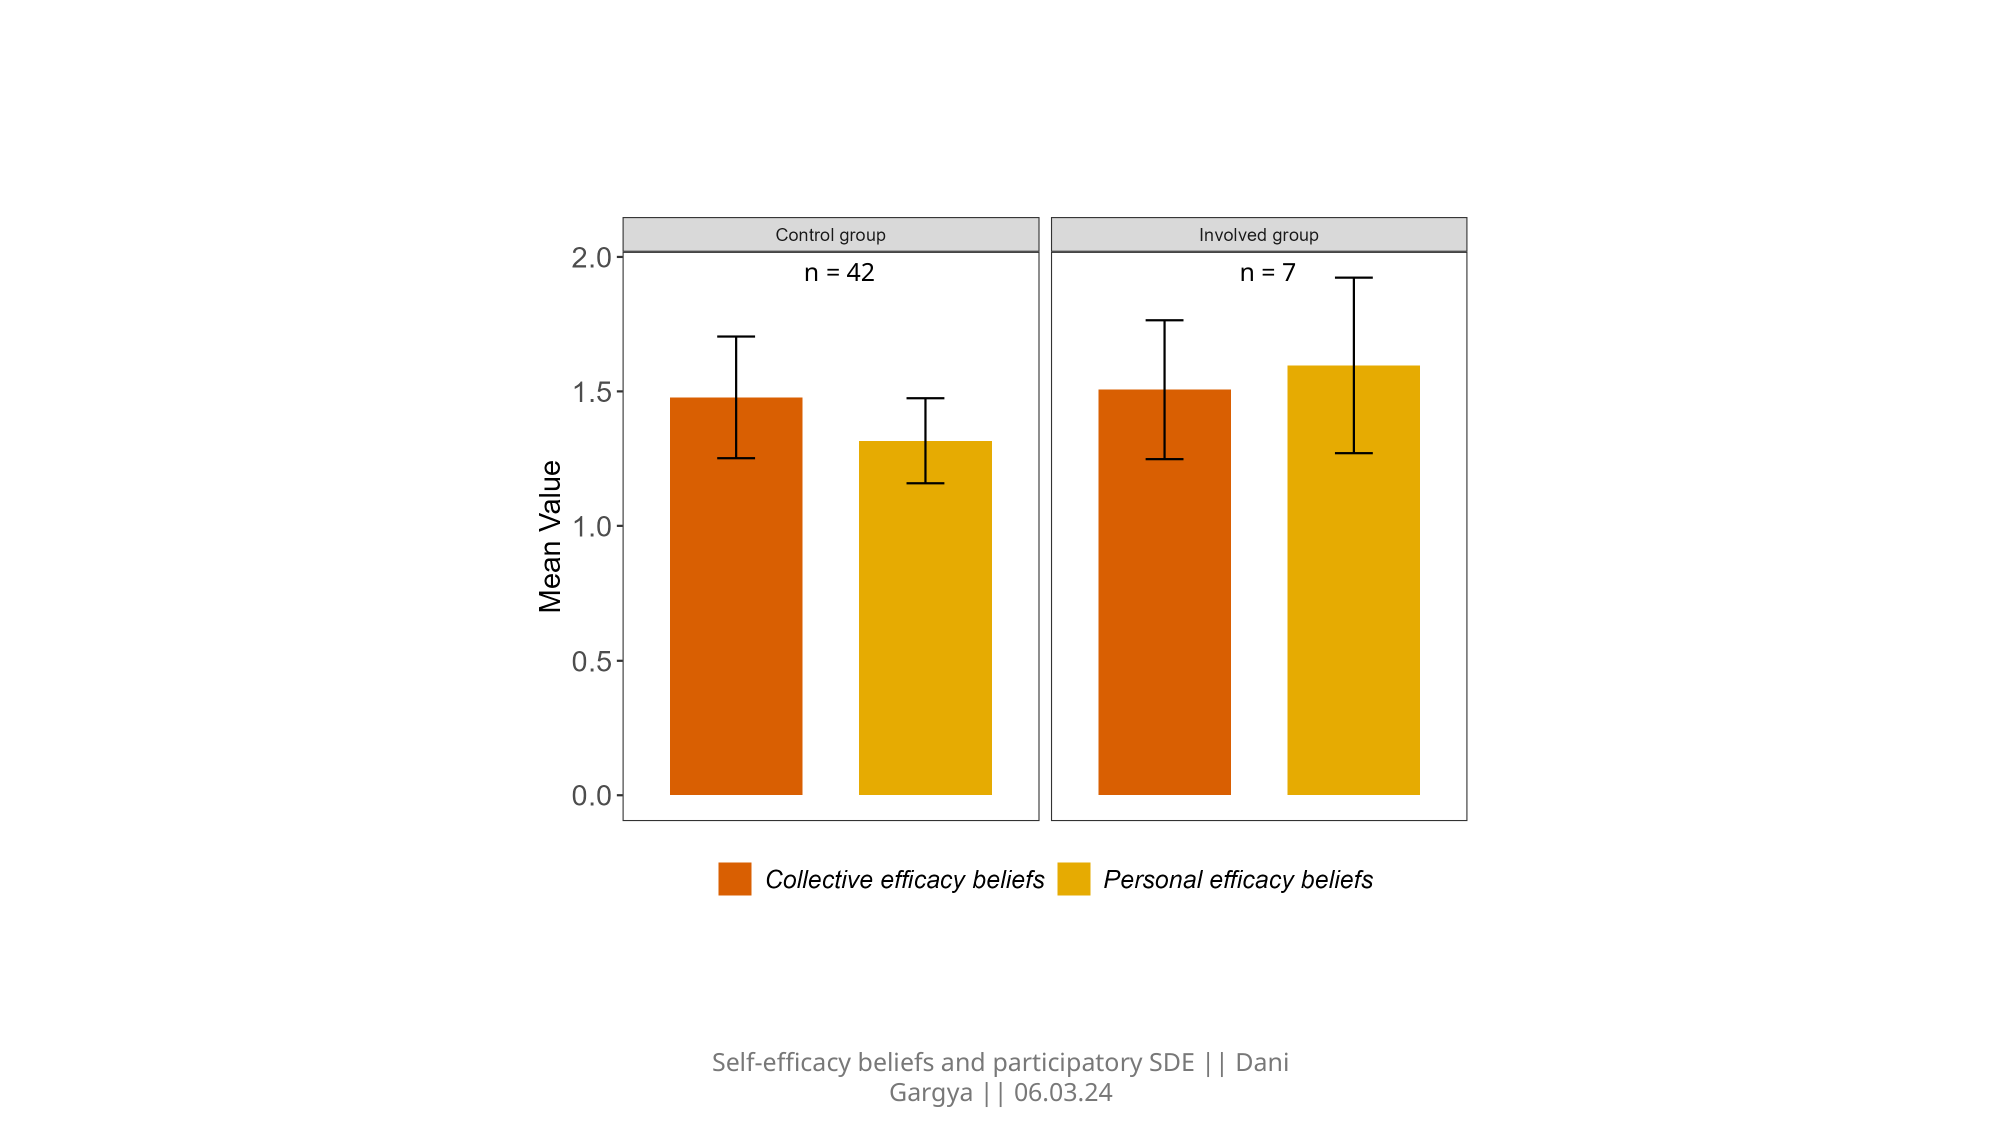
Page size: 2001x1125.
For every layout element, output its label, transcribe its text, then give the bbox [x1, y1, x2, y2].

footer Self-efficacy beliefs and participatory SDE || Dani Gargya || 06.03.24 [663, 1046, 1339, 1107]
picture [445, 186, 1497, 938]
